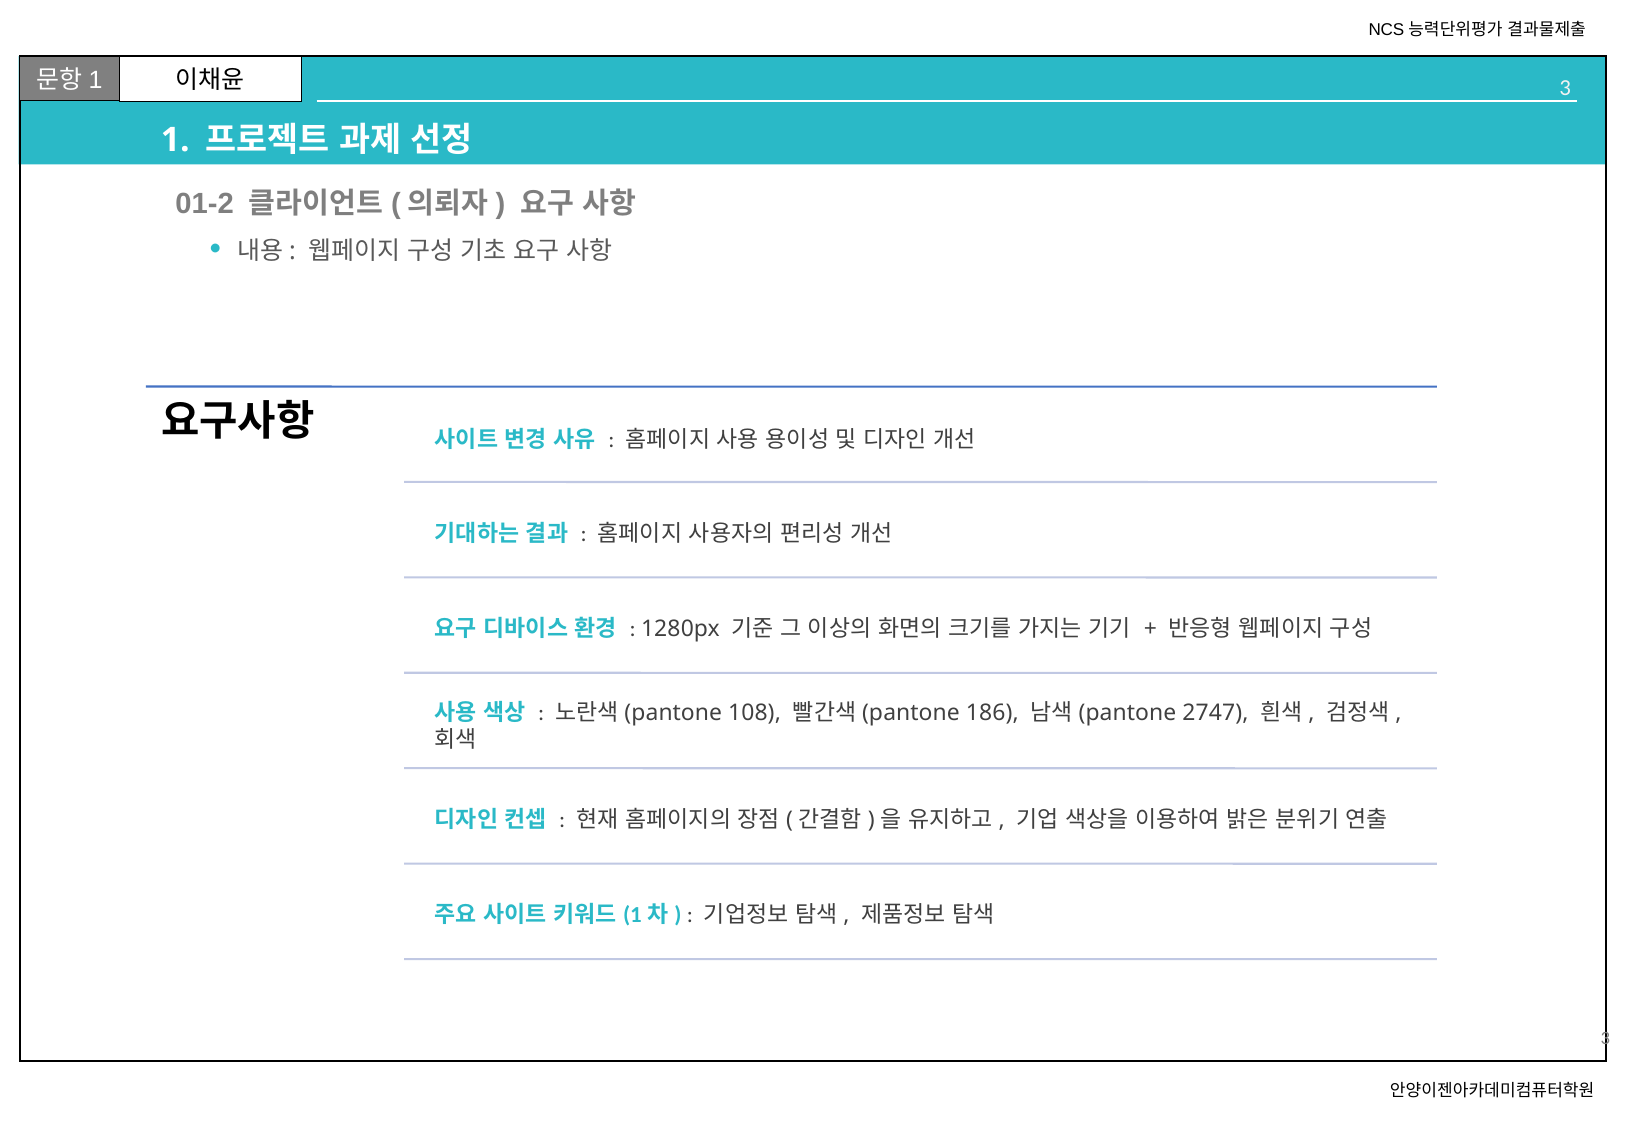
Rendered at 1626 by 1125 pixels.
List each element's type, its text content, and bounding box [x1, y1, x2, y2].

slide_number 3 [1429, 1022, 1625, 1057]
subtitle 01-2 클라이언트(의뢰자) 요구 사항 [160, 176, 1460, 228]
title 1. 프로젝트 과제 선정 [146, 114, 1460, 166]
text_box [145, 386, 1437, 965]
list 내용: 웹페이지 구성 기초 요구 사항 [194, 227, 1460, 279]
